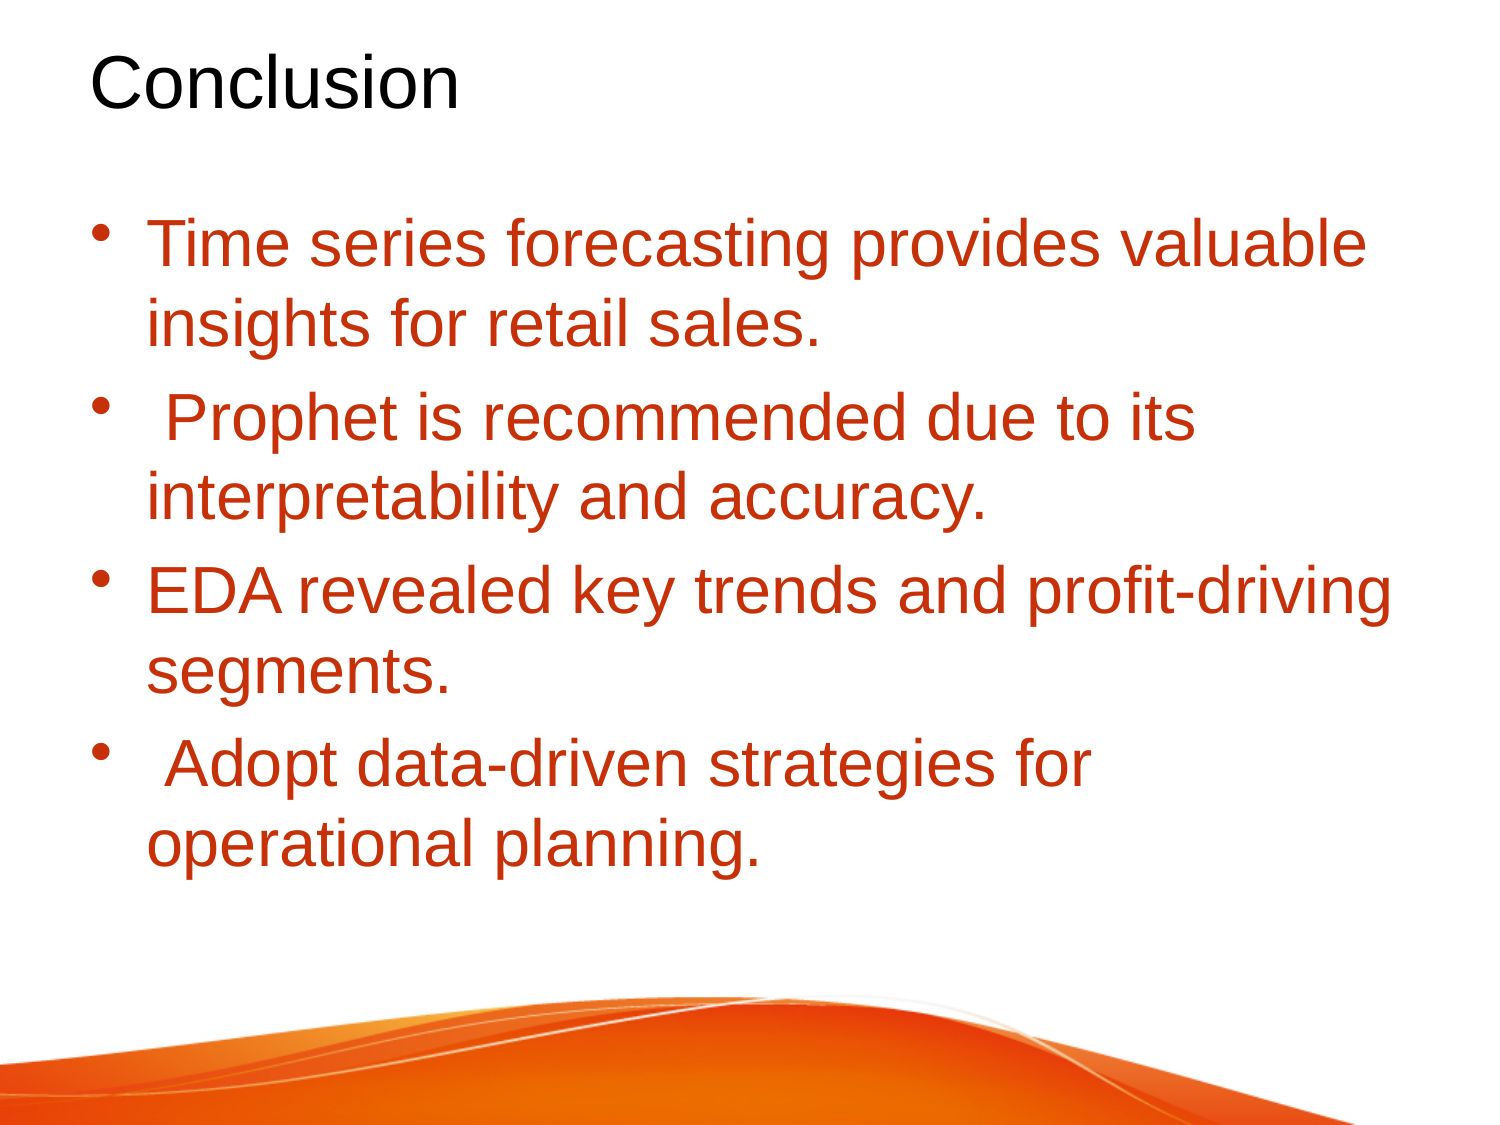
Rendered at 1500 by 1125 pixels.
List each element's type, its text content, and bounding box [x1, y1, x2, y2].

title Conclusion [74, 30, 1426, 127]
picture [0, 0, 1500, 1125]
list Time series forecasting provides valuable insights for retail sales. Prophet is recommended due to its interpretability and accuracy. EDA revealed key trends and profit-driving segments. Adopt data-driven strategies for operational planning. [74, 192, 1426, 1006]
